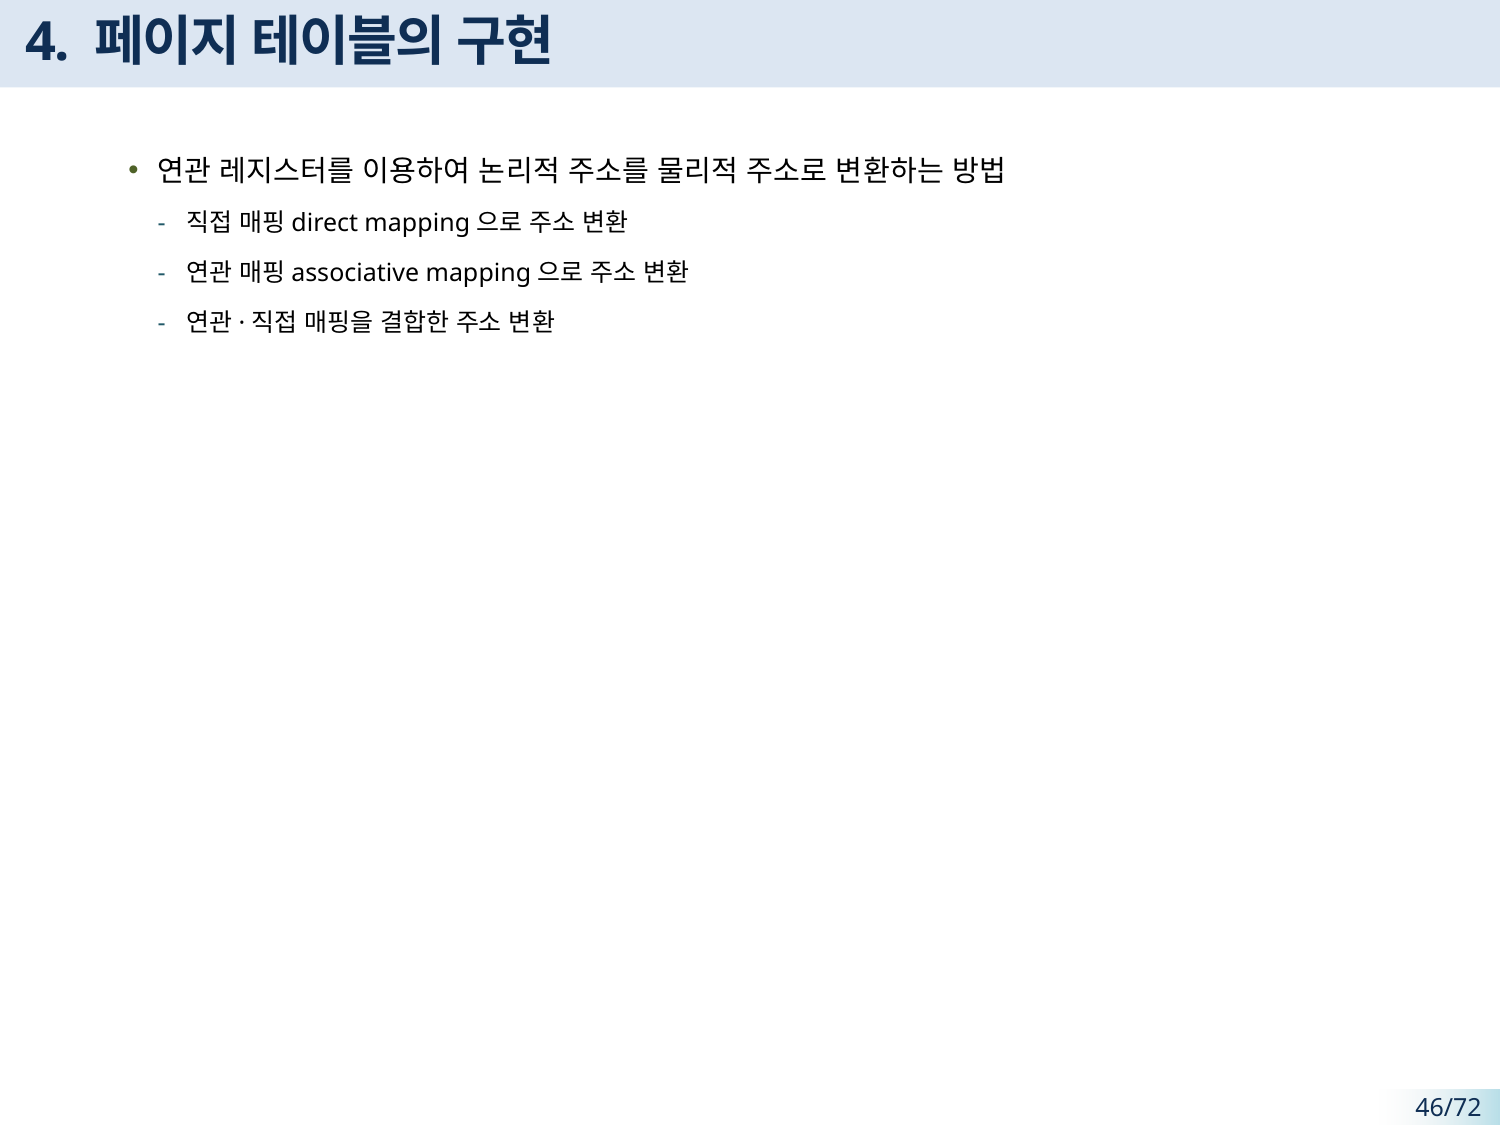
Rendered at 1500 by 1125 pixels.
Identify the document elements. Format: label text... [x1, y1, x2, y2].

title 4. 페이지 테이블의 구현 [10, 0, 1500, 78]
list 연관 레지스터를 이용하여 논리적 주소를 물리적 주소로 변환하는 방법 직접 매핑direct mapping으로 주소 변환 연관 매핑associative mapping으로 주소 변환 연관·직접 매핑을 결합한 주소 변환 [10, 126, 1481, 1057]
